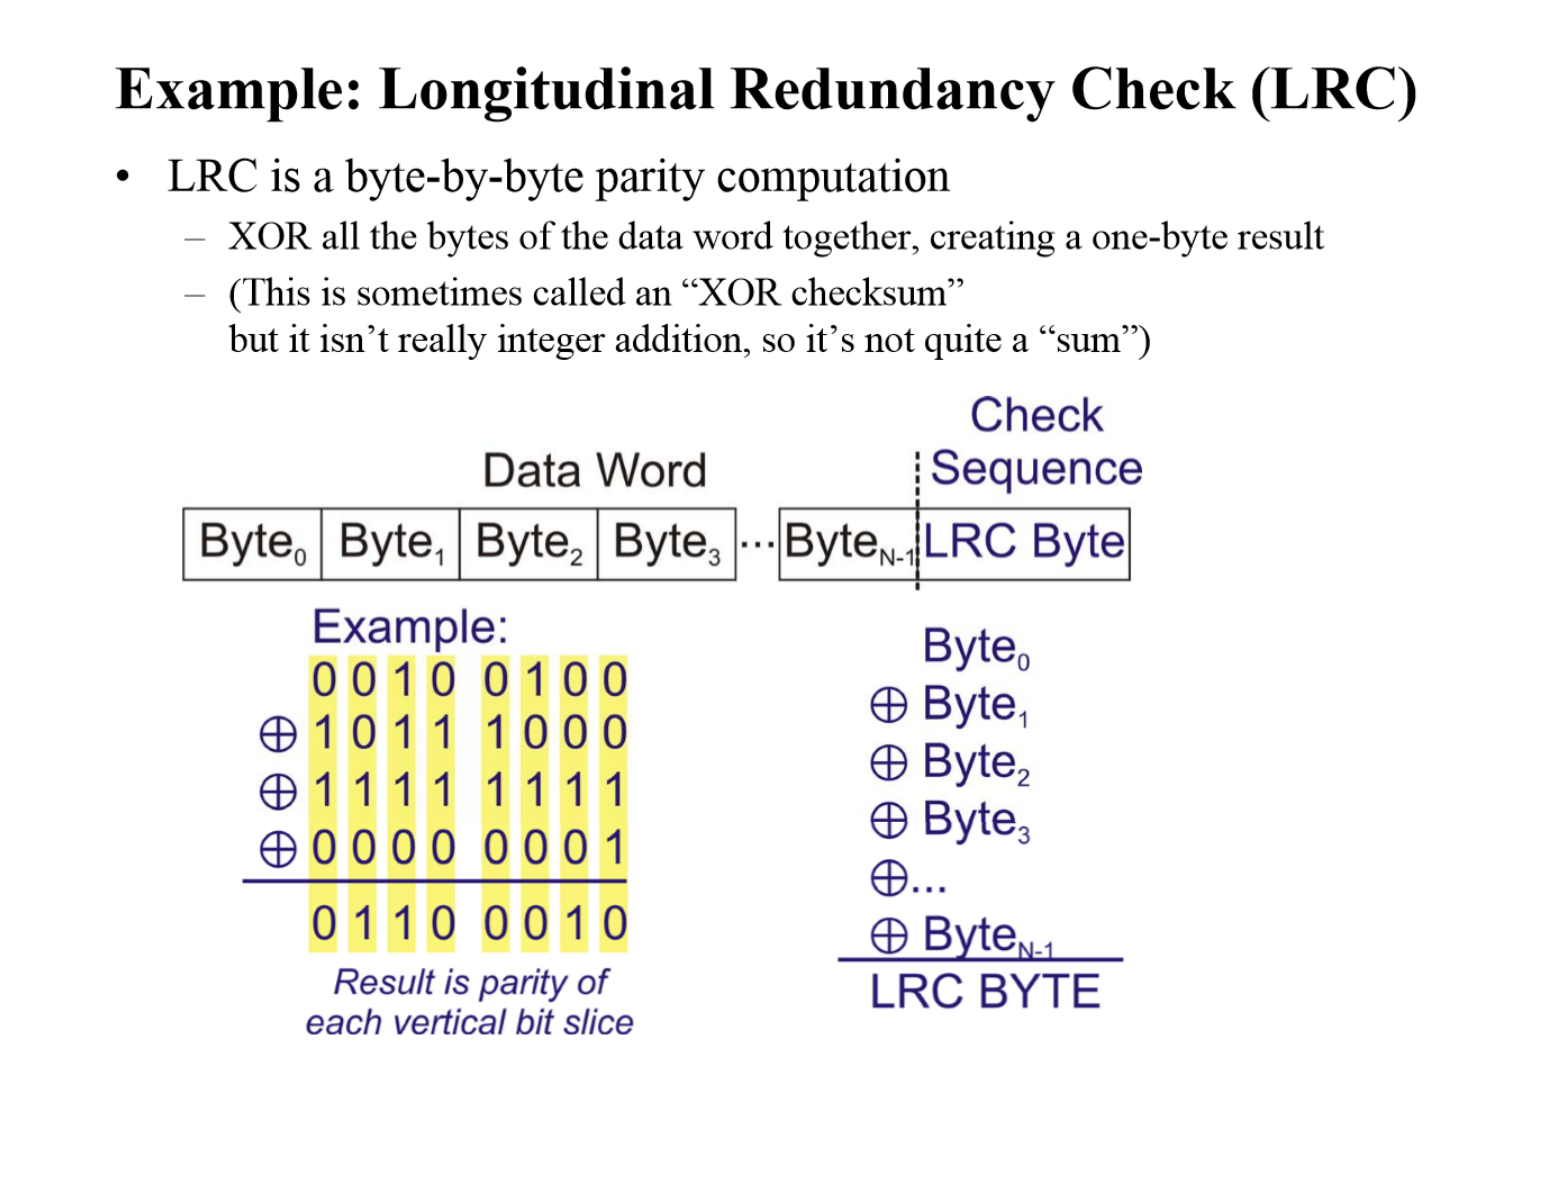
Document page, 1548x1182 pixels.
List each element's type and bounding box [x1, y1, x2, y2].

picture [7, 35, 1540, 1084]
